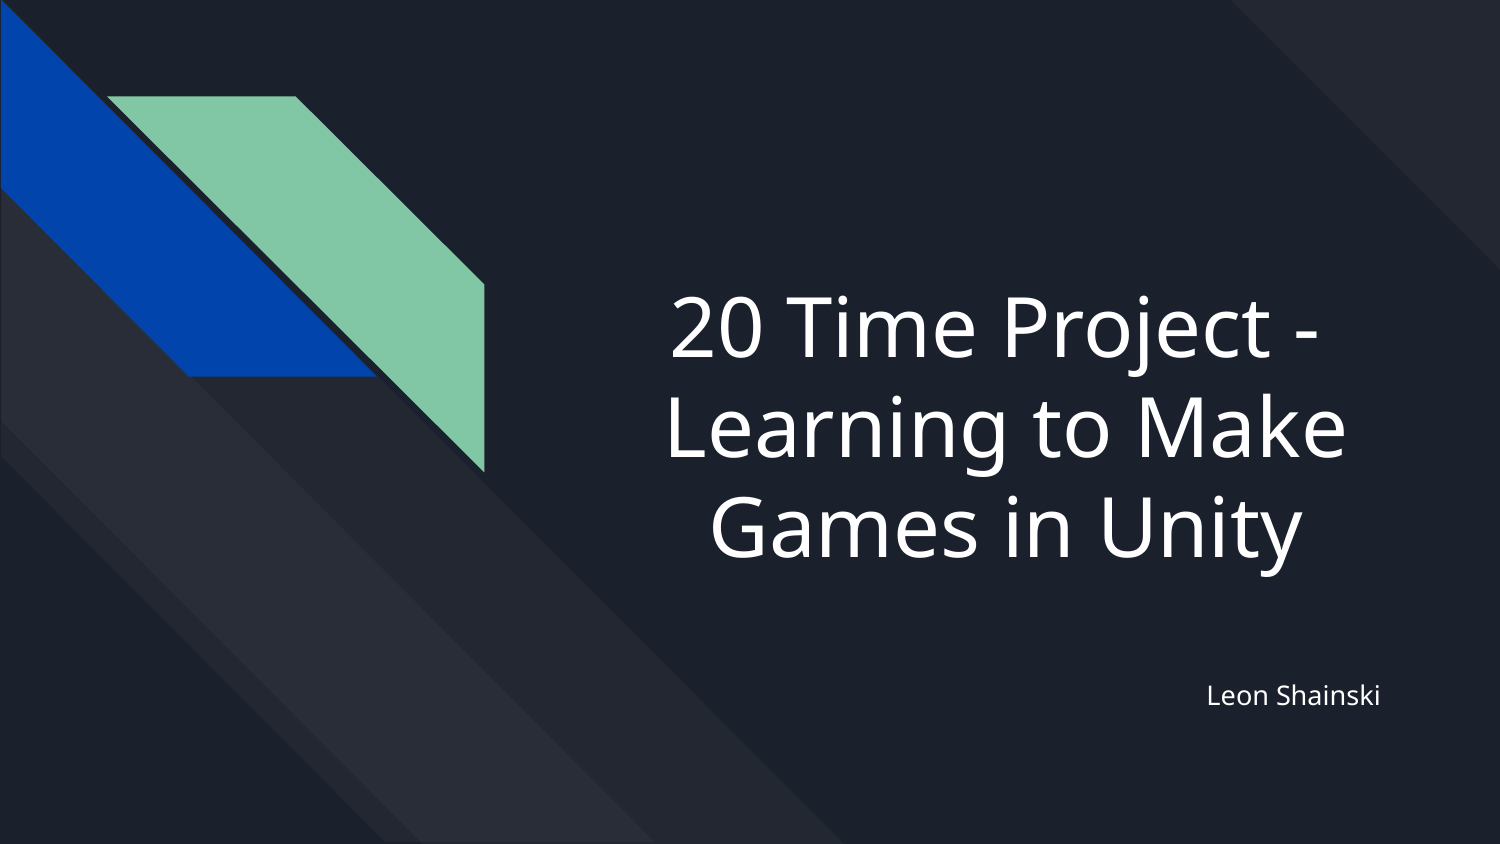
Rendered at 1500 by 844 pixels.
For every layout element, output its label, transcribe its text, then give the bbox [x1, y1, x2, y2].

subtitle Leon Shainski [826, 662, 1396, 746]
title 20 Time Project - Learning to Make Games in Unity [527, 258, 1485, 518]
